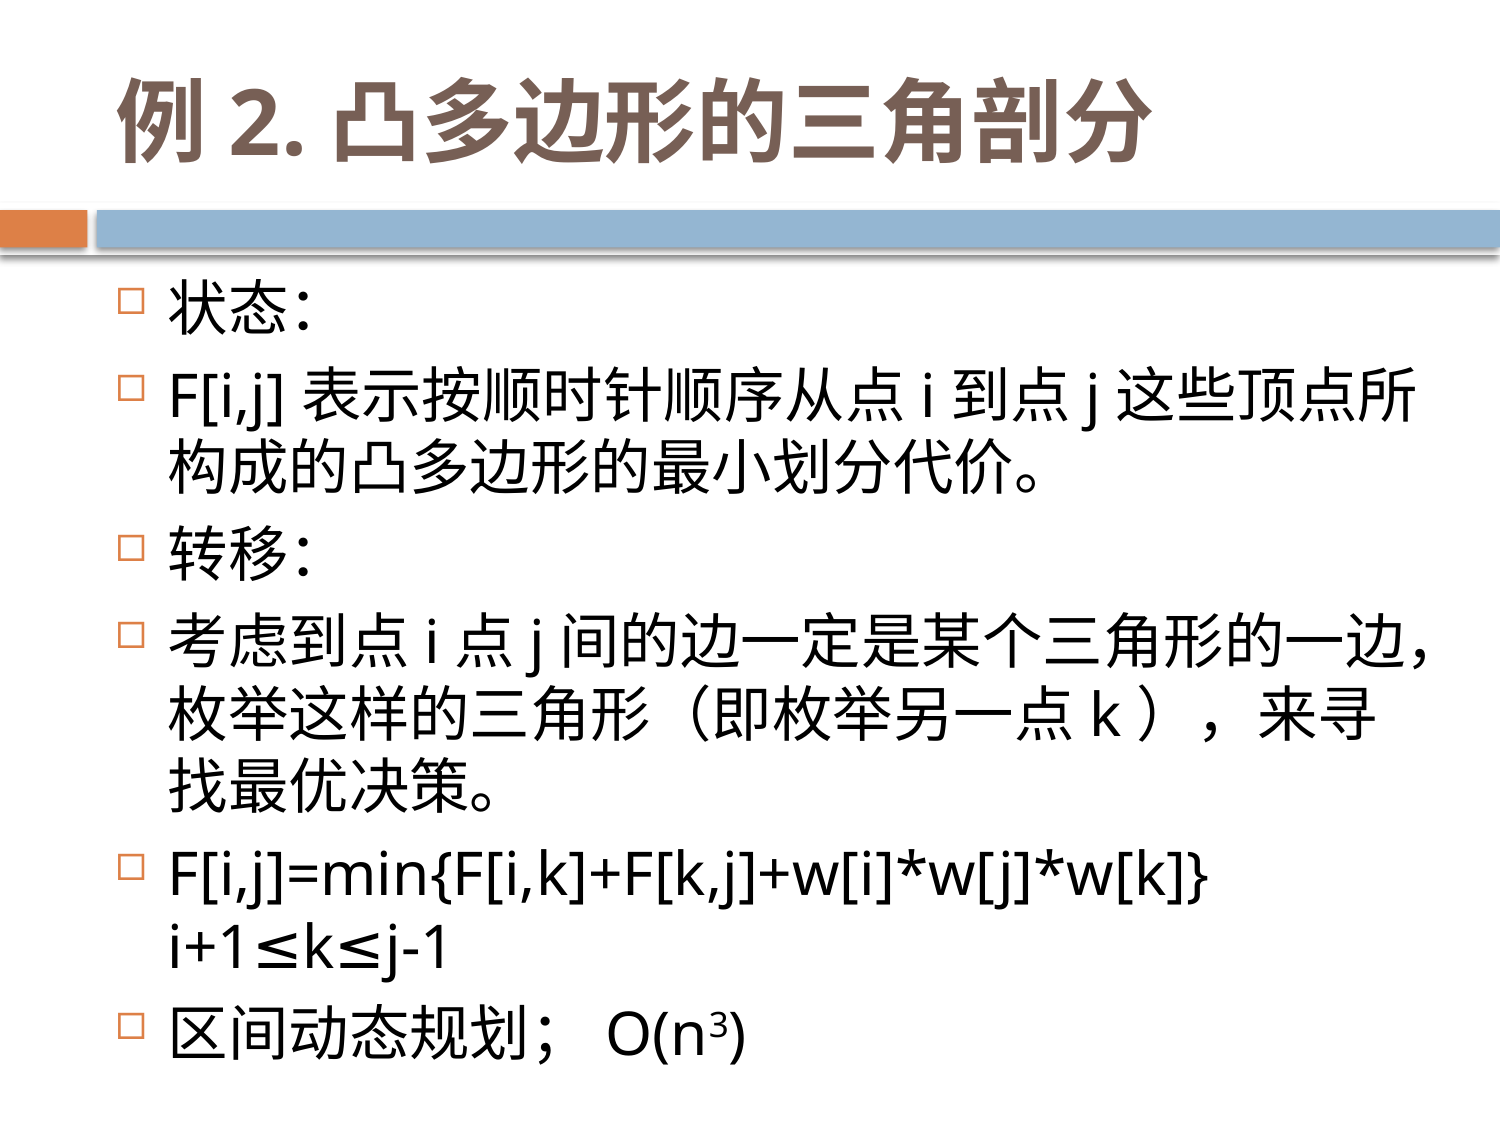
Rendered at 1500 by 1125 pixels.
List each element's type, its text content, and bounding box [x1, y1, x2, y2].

title 例2.凸多边形的三角剖分 [100, 37, 1438, 200]
list 状态： F[i,j]表示按顺时针顺序从点i到点j这些顶点所构成的凸多边形的最小划分代价。 转移： 考虑到点i点j间的边一定是某个三角形的一边，枚举这样的三角形（即枚举另一点k），来寻找最优决策。 F[i,j]=min{F[i,k]+F[k,j]+w[i]*w[j]*w[k]} i+1≤k≤j-1 区间动态规划；O(n3) [100, 262, 1438, 1047]
